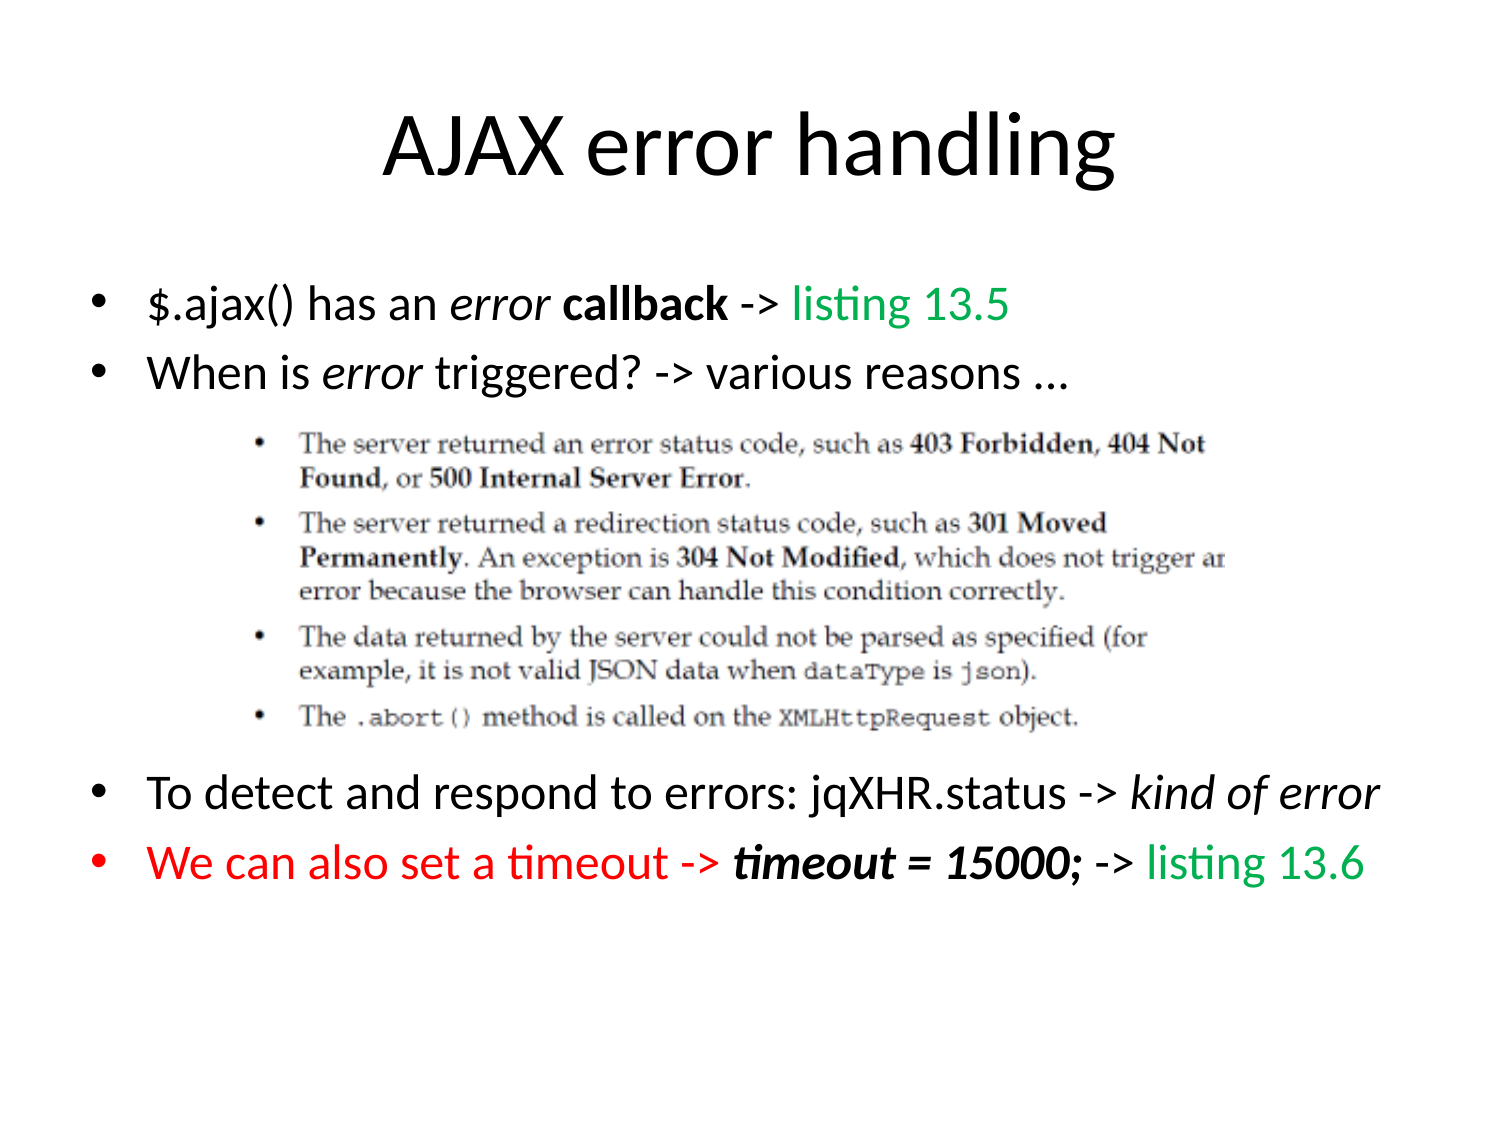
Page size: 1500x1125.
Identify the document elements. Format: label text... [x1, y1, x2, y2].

title AJAX error handling [75, 45, 1425, 233]
list $.ajax() has an error callback -> listing 13.5 When is error triggered? -> various reasons ... To detect and respond to errors: jqXHR.status -> kind of error We can also set a timeout -> timeout = 15000; -> listing 13.6 [75, 262, 1425, 1005]
picture [237, 422, 1226, 744]
